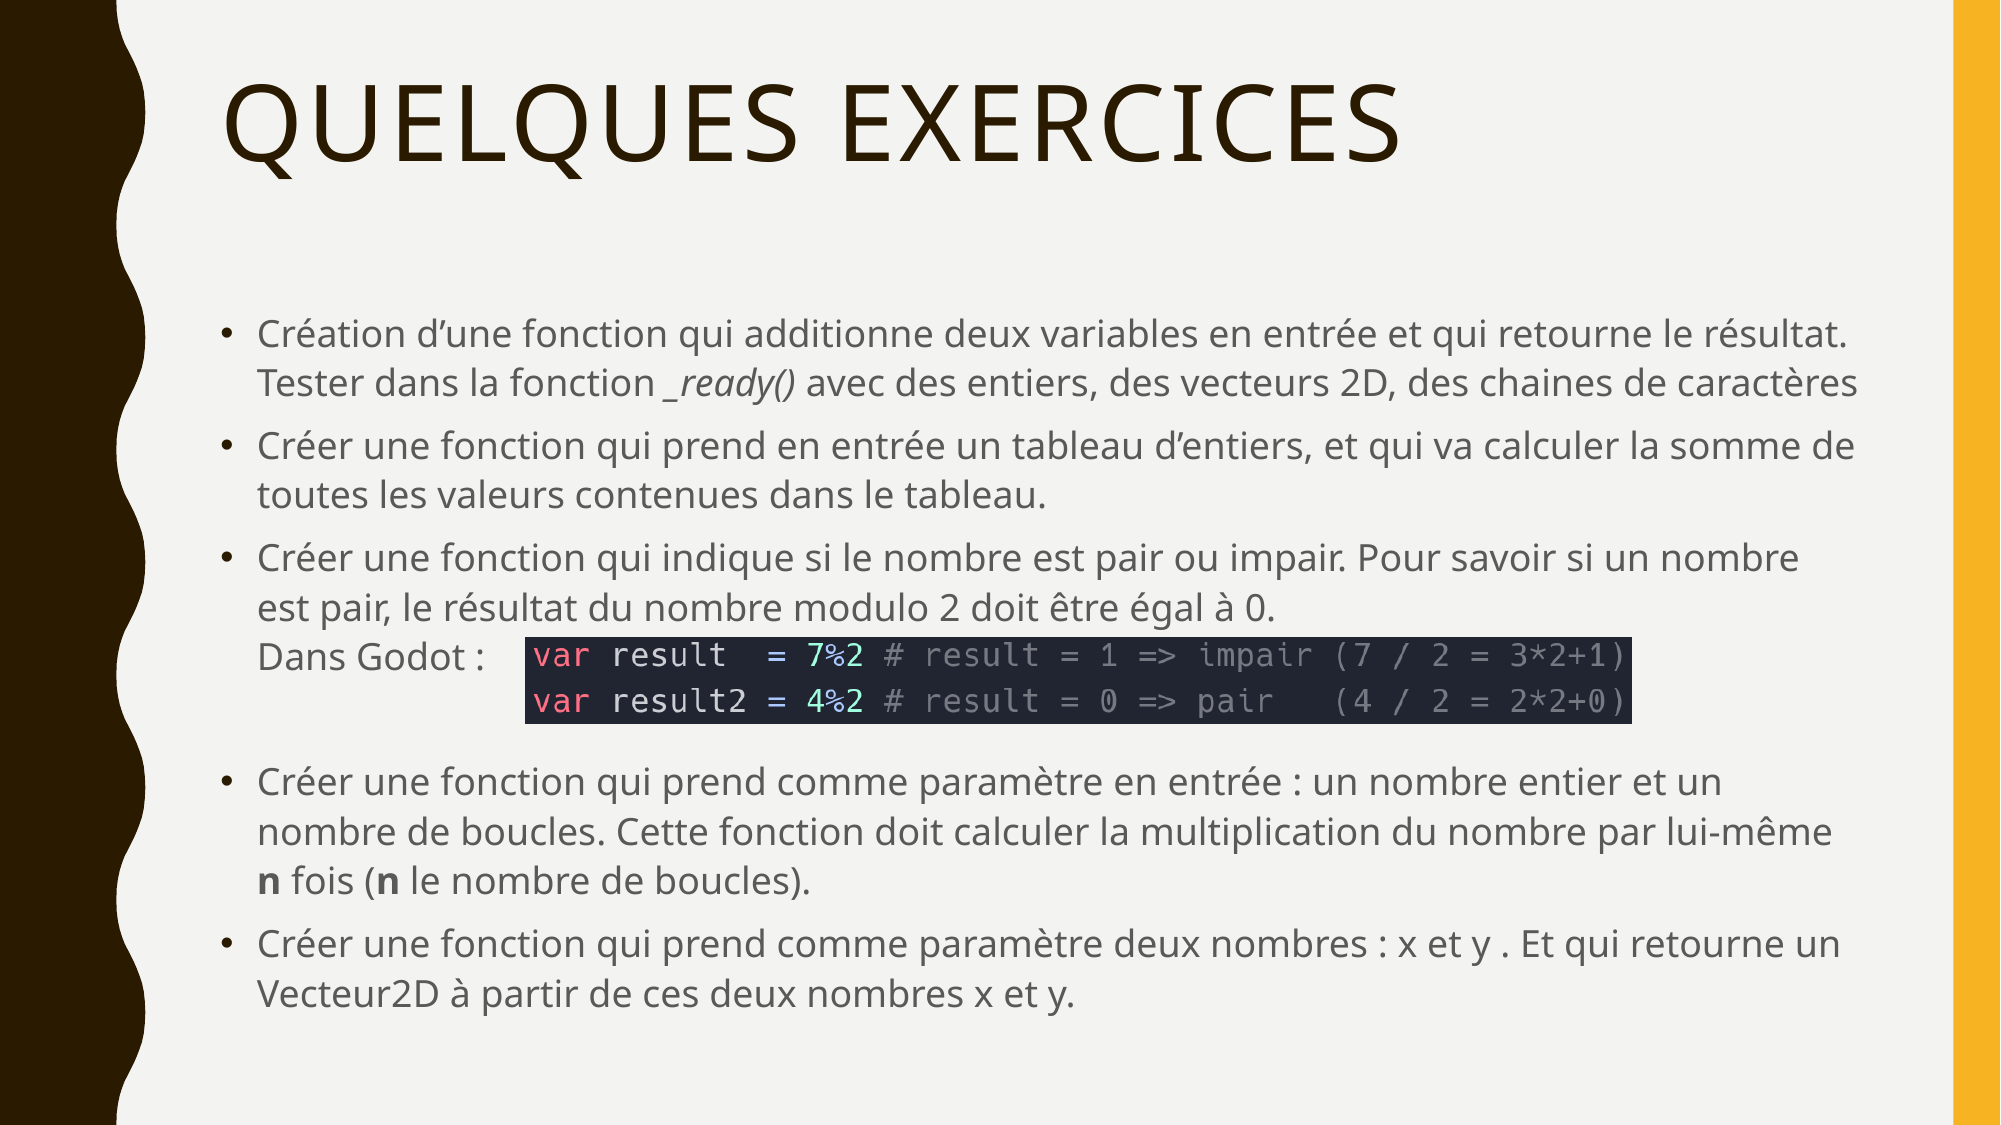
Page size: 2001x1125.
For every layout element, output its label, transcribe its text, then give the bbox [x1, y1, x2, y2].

list Création d’une fonction qui additionne deux variables en entrée et qui retourne le résultat. Tester dans la fonction _ready() avec des entiers, des vecteurs 2D, des chaines de caractères Créer une fonction qui prend en entrée un tableau d’entiers, et qui va calculer la somme de toutes les valeurs contenues dans le tableau. Créer une fonction qui indique si le nombre est pair ou impair. Pour savoir si un nombre est pair, le résultat du nombre modulo 2 doit être égal à 0. Dans Godot : Créer une fonction qui prend comme paramètre en entrée : un nombre entier et un nombre de boucles. Cette fonction doit calculer la multiplication du nombre par lui-même n fois (n le nombre de boucles). Créer une fonction qui prend comme paramètre deux nombres : x et y . Et qui retourne un Vecteur2D à partir de ces deux nombres x et y. [205, 308, 1875, 1031]
picture [525, 637, 1632, 724]
title Quelques exercices [205, 62, 1875, 308]
